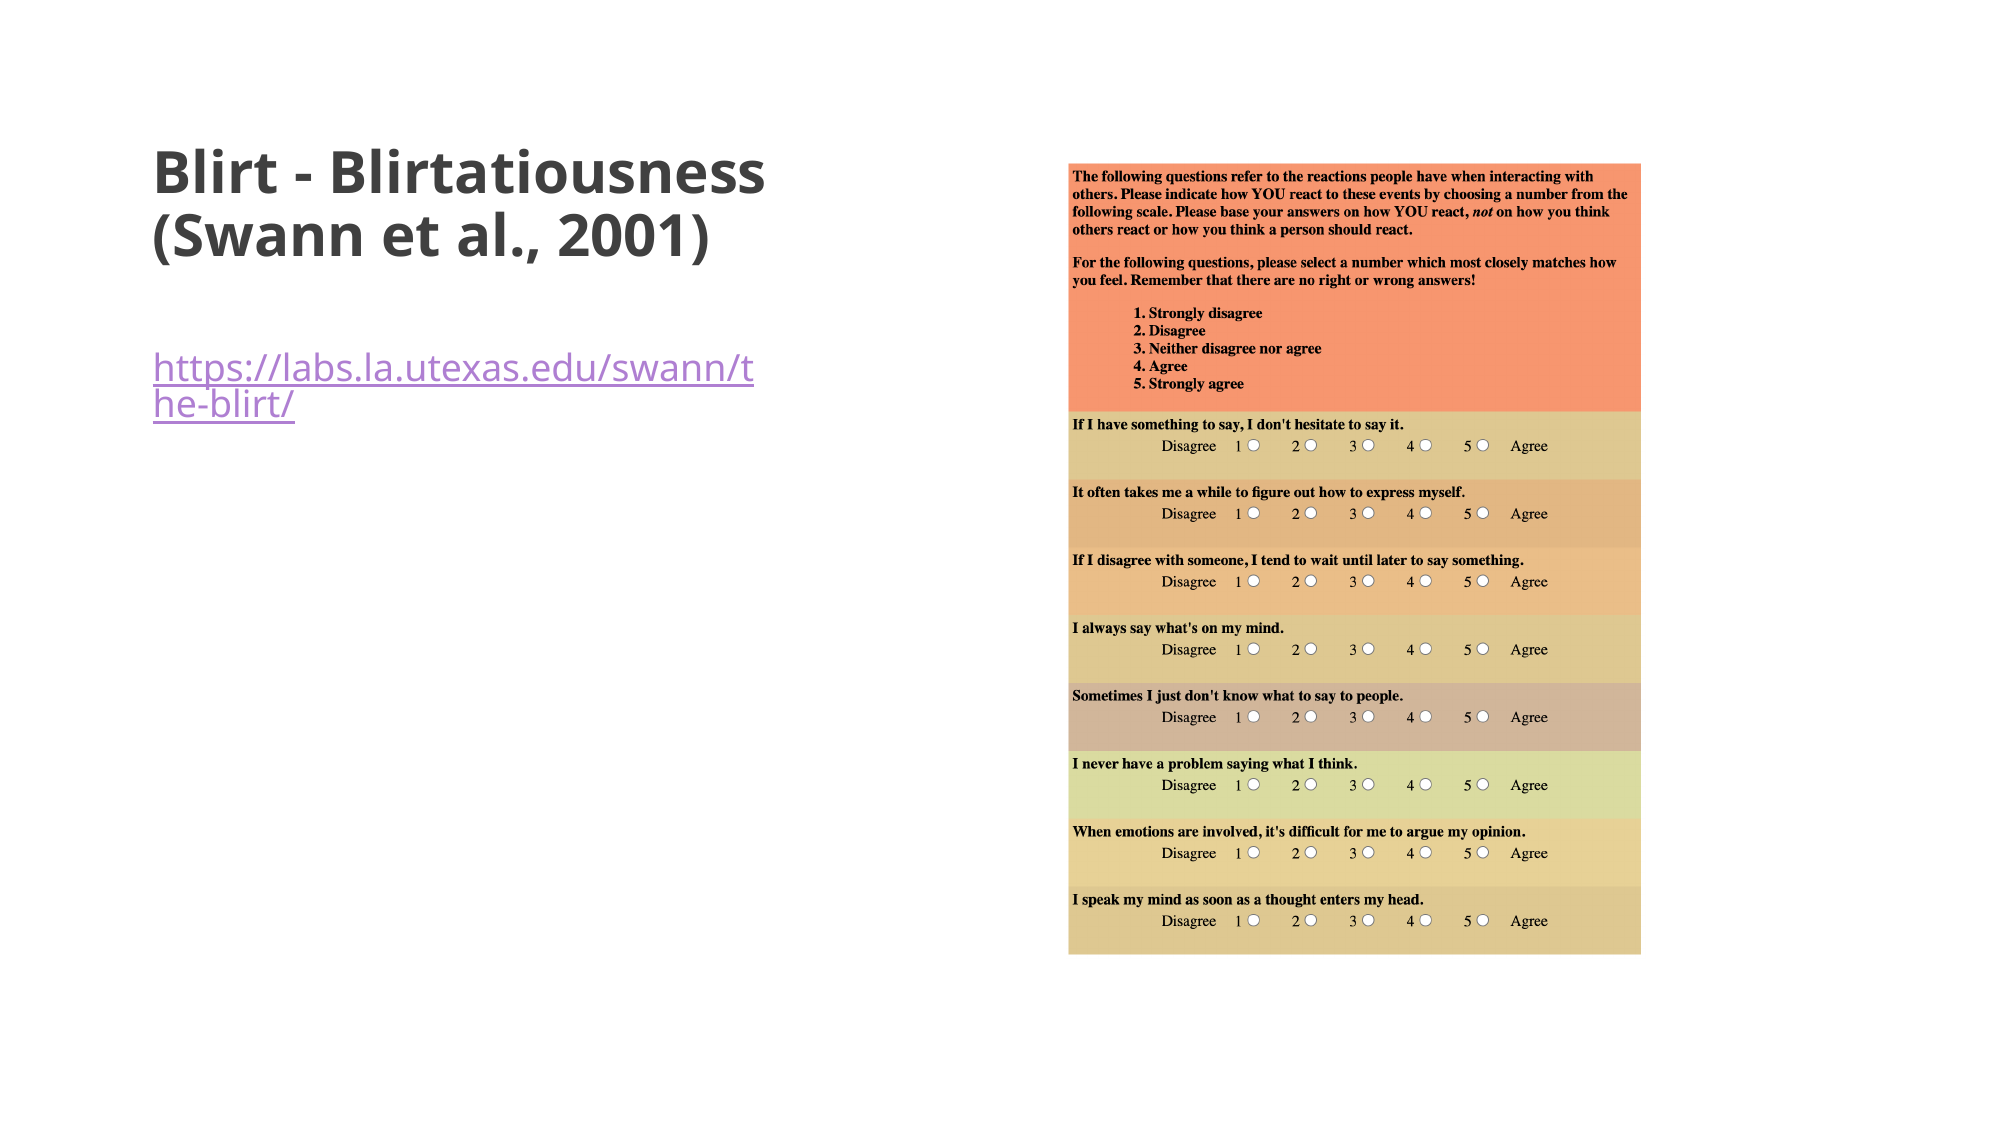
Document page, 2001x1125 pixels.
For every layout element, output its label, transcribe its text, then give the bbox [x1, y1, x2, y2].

list https://labs.la.utexas.edu/swann/the-blirt/ [137, 337, 783, 963]
picture [1066, 160, 1646, 959]
title Blirt - Blirtatiousness (Swann et al., 2001) [137, 75, 783, 337]
